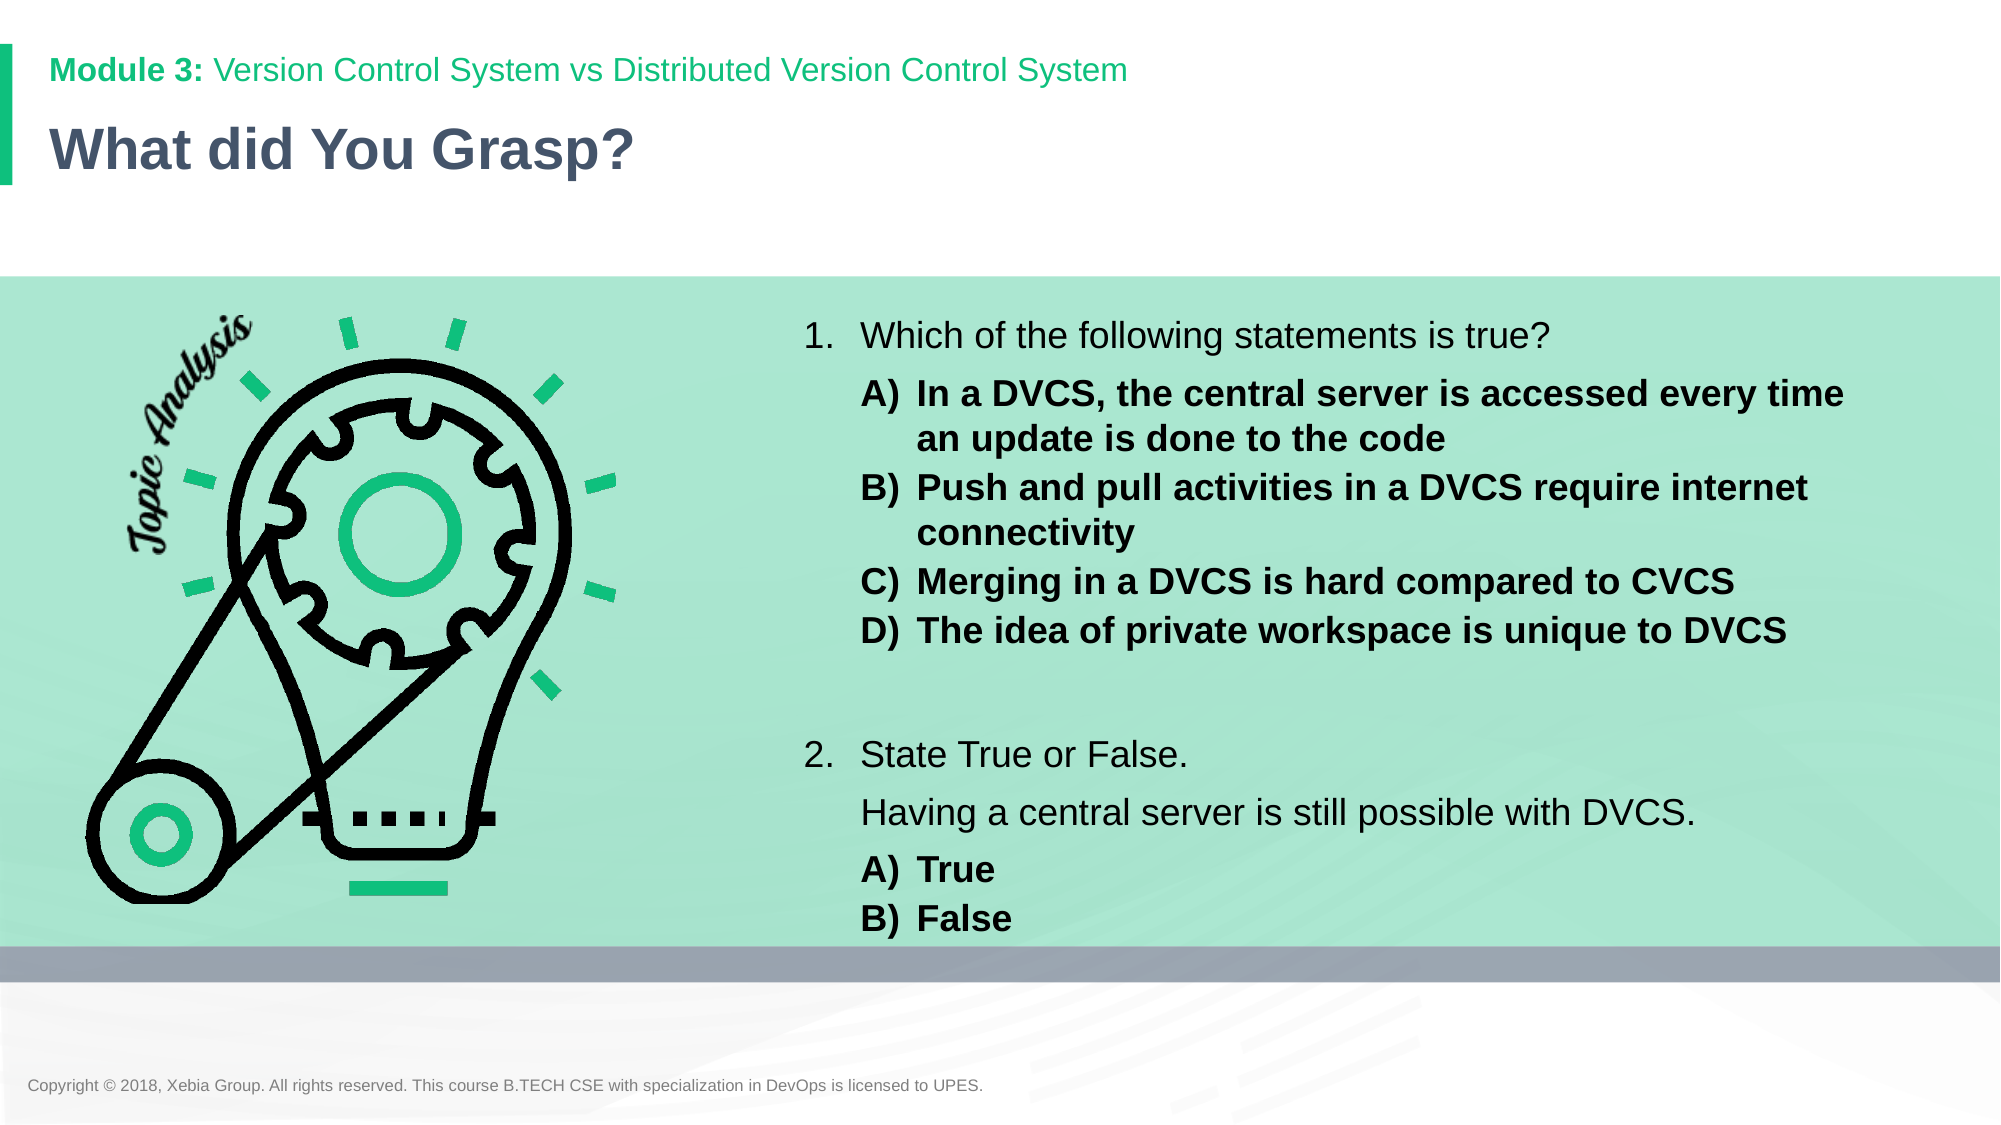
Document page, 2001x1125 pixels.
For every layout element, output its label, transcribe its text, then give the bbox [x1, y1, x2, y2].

picture [85, 315, 616, 904]
picture [0, 0, 2000, 276]
picture [0, 983, 2000, 1125]
list Which of the following statements is true? In a DVCS, the central server is accessed every time an update is done to the code Push and pull activities in a DVCS require internet connectivity Merging in a DVCS is hard compared to CVCS The idea of private workspace is unique to DVCS State True or False. Having a central server is still possible with DVCS. True False [788, 303, 1887, 919]
title What did You Grasp? [34, 103, 1887, 185]
